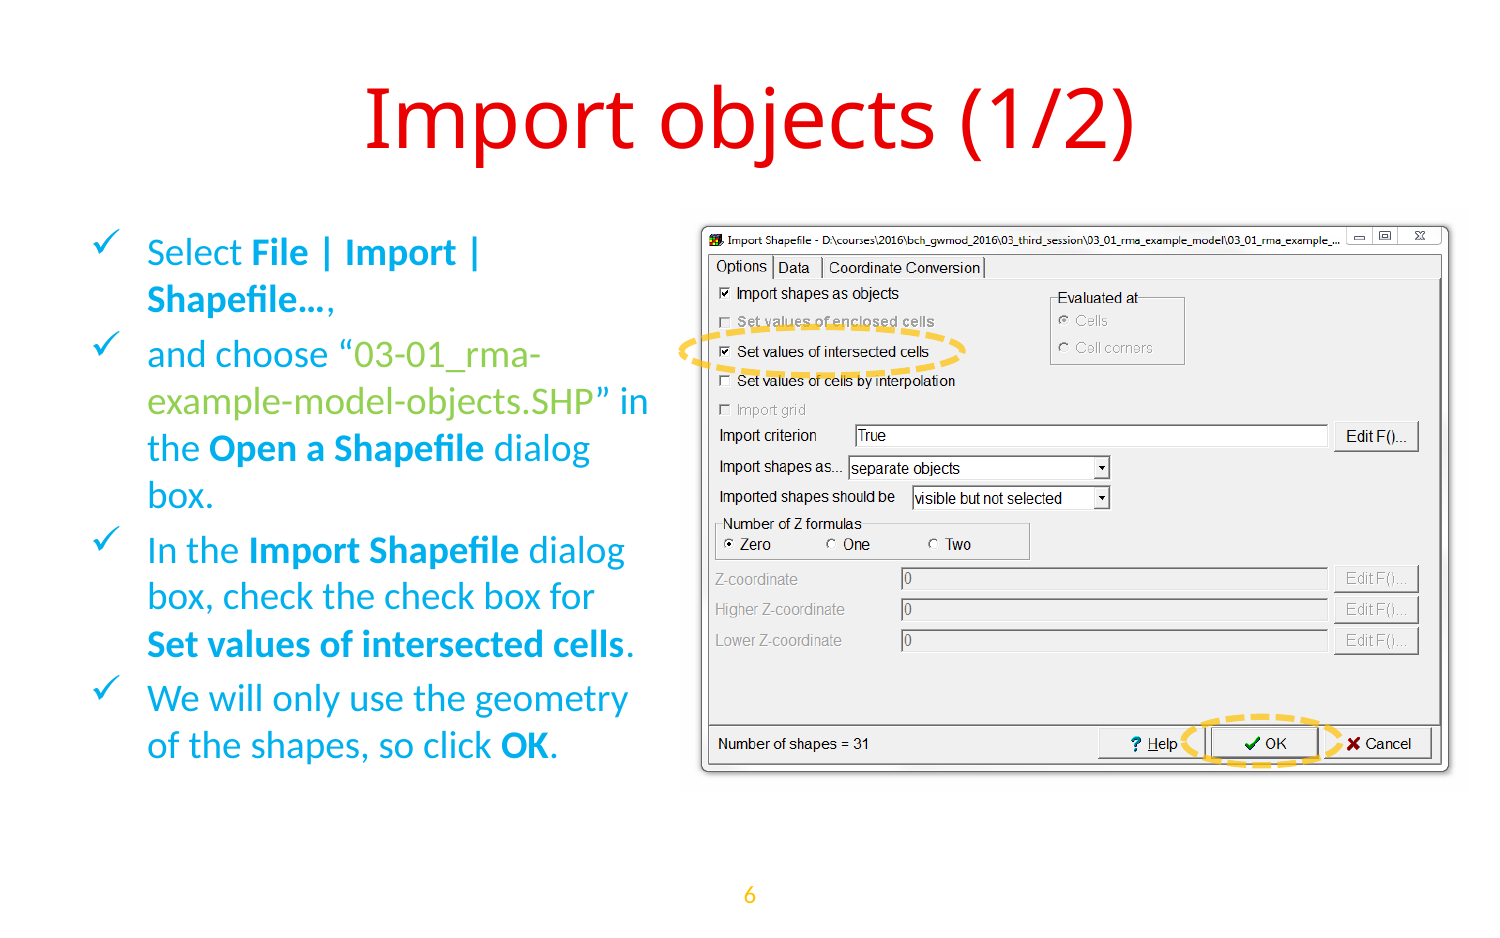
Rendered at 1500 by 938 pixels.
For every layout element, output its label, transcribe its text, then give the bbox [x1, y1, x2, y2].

picture [678, 208, 1468, 791]
slide_number 6 [575, 868, 925, 919]
list Select File | Import | Shapefile…, and choose “03-01_rma-example-model-objects.SHP” in the Open a Shapefile dialog box. In the Import Shapefile dialog box, check the check box for Set values of intersected cells. We will only use the geometry of the shapes, so click OK. [75, 218, 668, 838]
title Import objects (1/2) [75, 37, 1425, 194]
